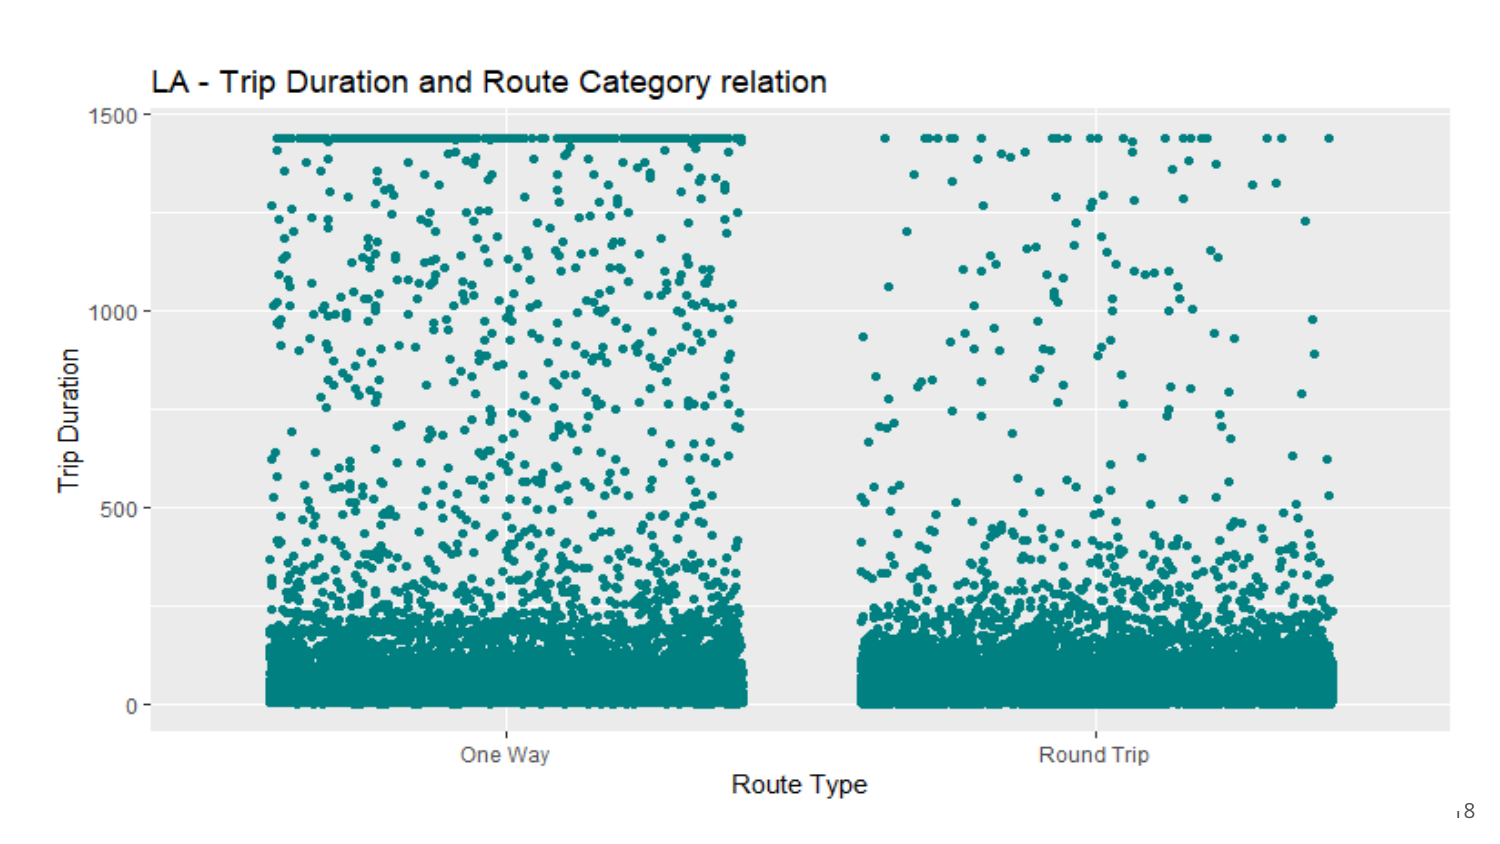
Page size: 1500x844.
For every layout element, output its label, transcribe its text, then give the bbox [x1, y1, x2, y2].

picture [42, 54, 1465, 812]
slide_number ‹#› [1400, 779, 1491, 844]
